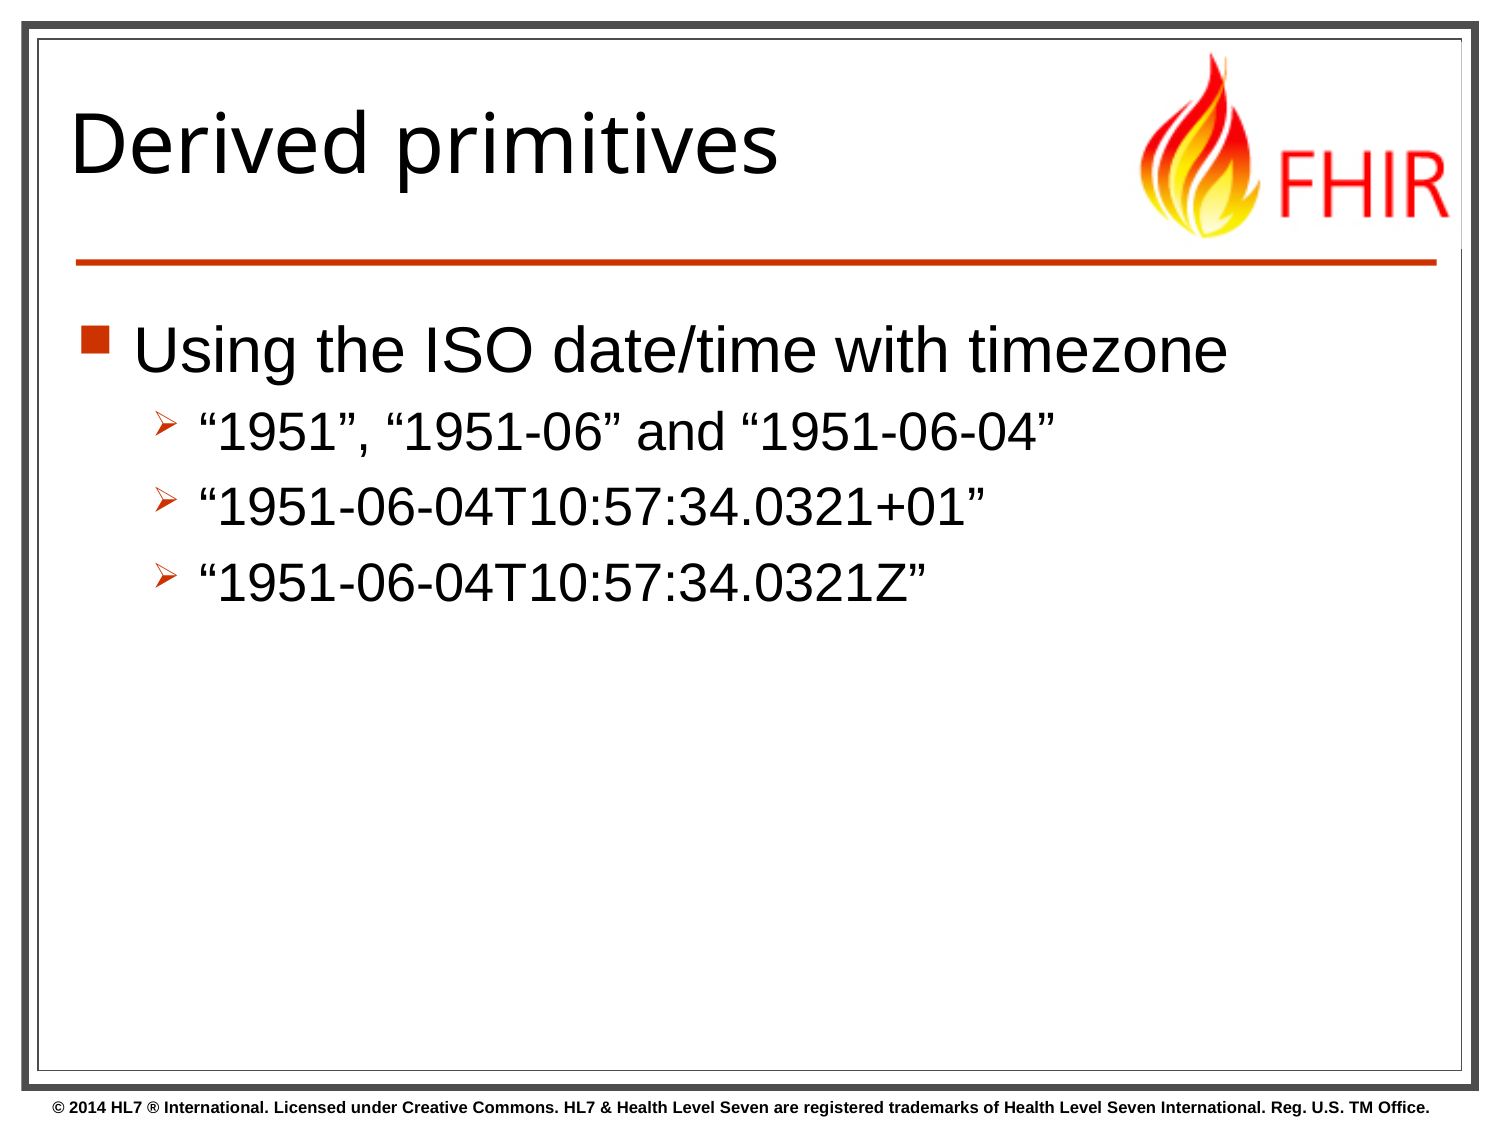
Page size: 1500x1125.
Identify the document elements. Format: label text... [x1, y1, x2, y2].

list Using the ISO date/time with timezone “1951”, “1951-06” and “1951-06-04” “1951-06-04T10:57:34.0321+01” “1951-06-04T10:57:34.0321Z” [62, 299, 1438, 1035]
title Derived primitives [53, 54, 1128, 244]
picture [1128, 42, 1462, 249]
